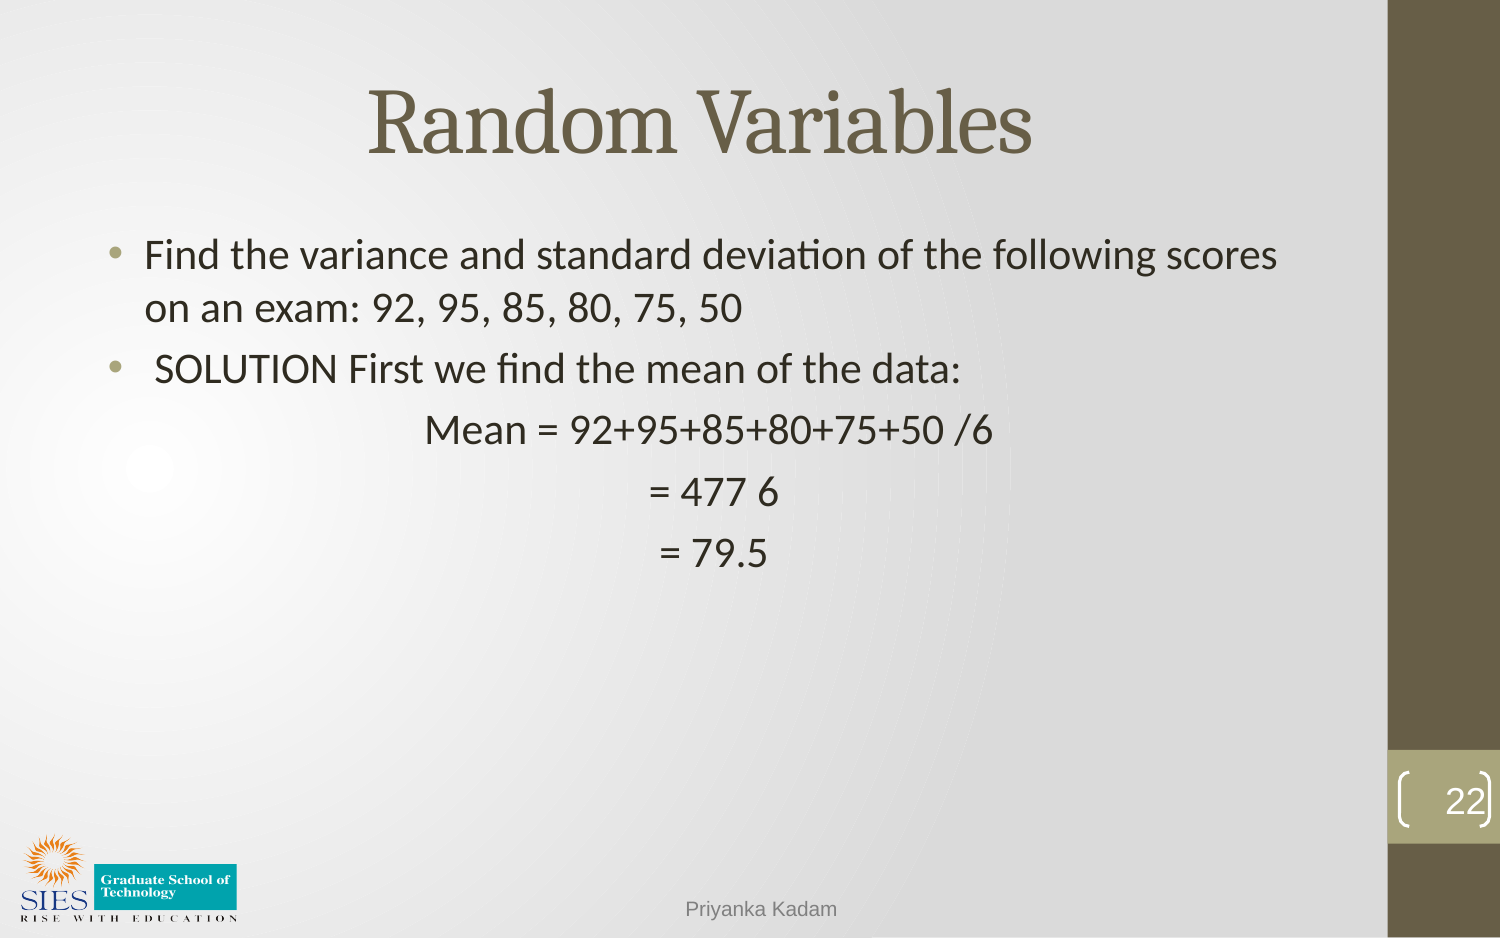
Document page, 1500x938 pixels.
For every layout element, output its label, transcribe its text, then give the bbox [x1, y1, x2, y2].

slide_number 22 [1397, 770, 1492, 828]
title Random Variables [75, 37, 1325, 194]
picture [20, 832, 237, 922]
list Find the variance and standard deviation of the following scores on an exam: 92, 95, 85, 80, 75, 50 SOLUTION First we find the mean of the data: Mean = 92+95+85+80+75+50 /6 = 477 6 = 79.5 [75, 218, 1325, 875]
